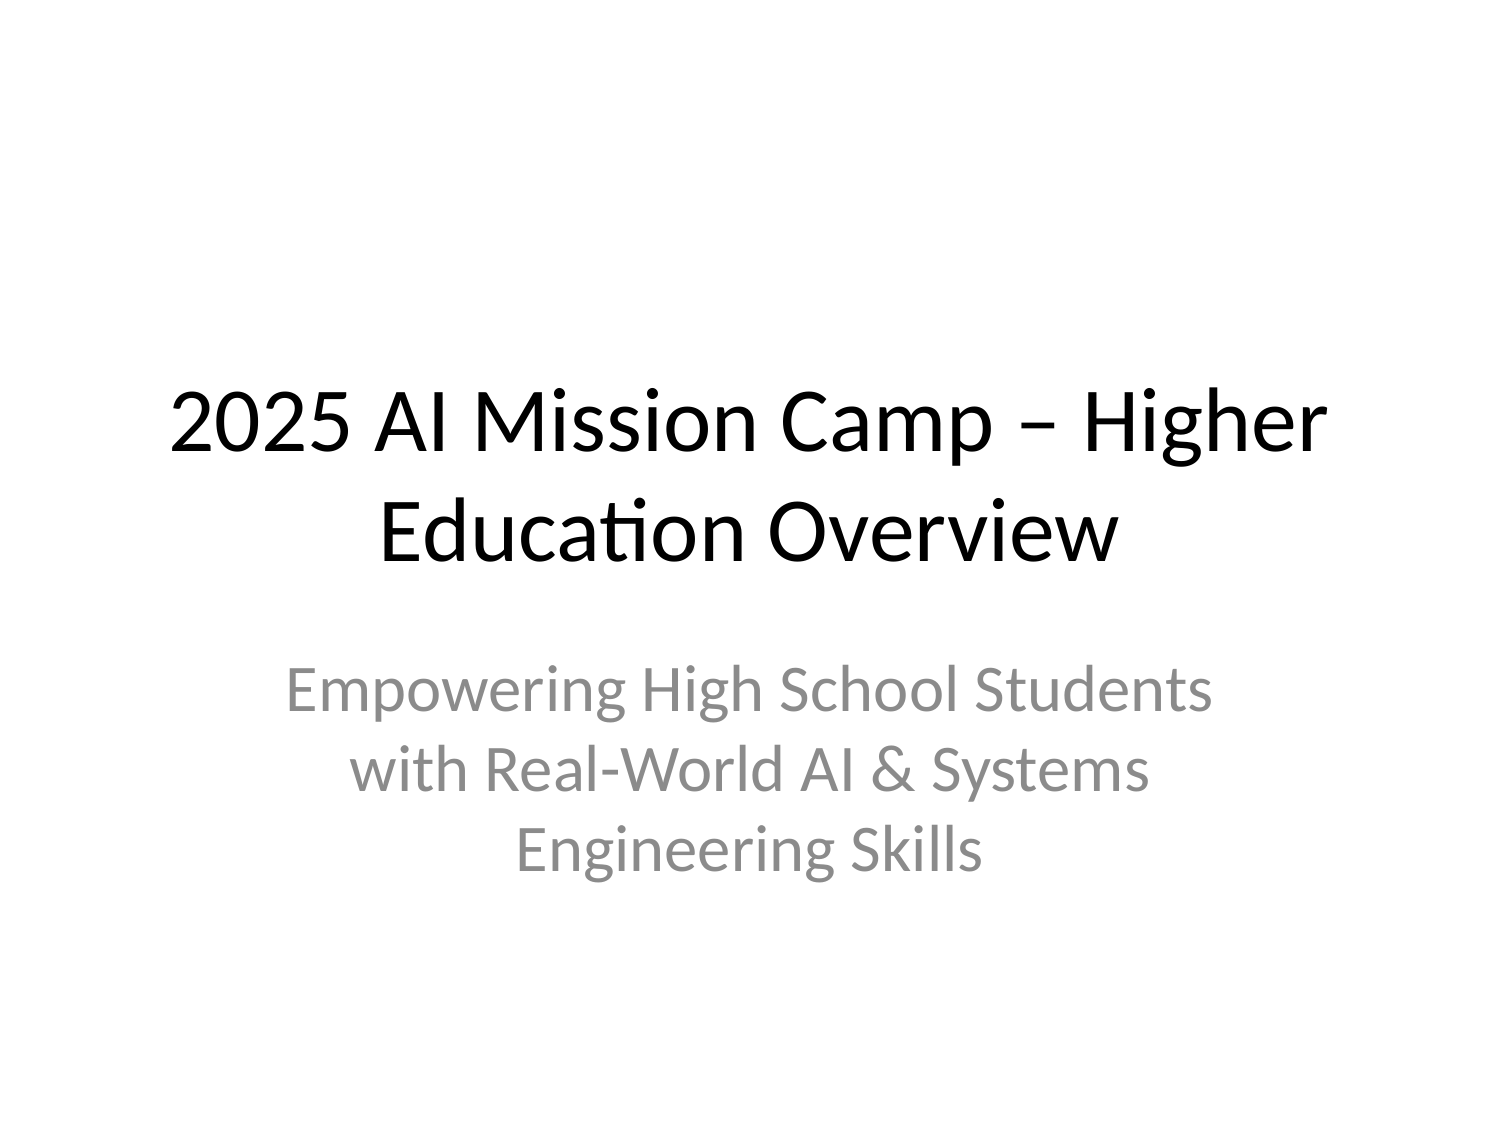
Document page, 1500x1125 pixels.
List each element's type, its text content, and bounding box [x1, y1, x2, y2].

title 2025 AI Mission Camp – Higher Education Overview [112, 349, 1388, 591]
subtitle Empowering High School Students with Real-World AI & Systems Engineering Skills [225, 637, 1275, 925]
